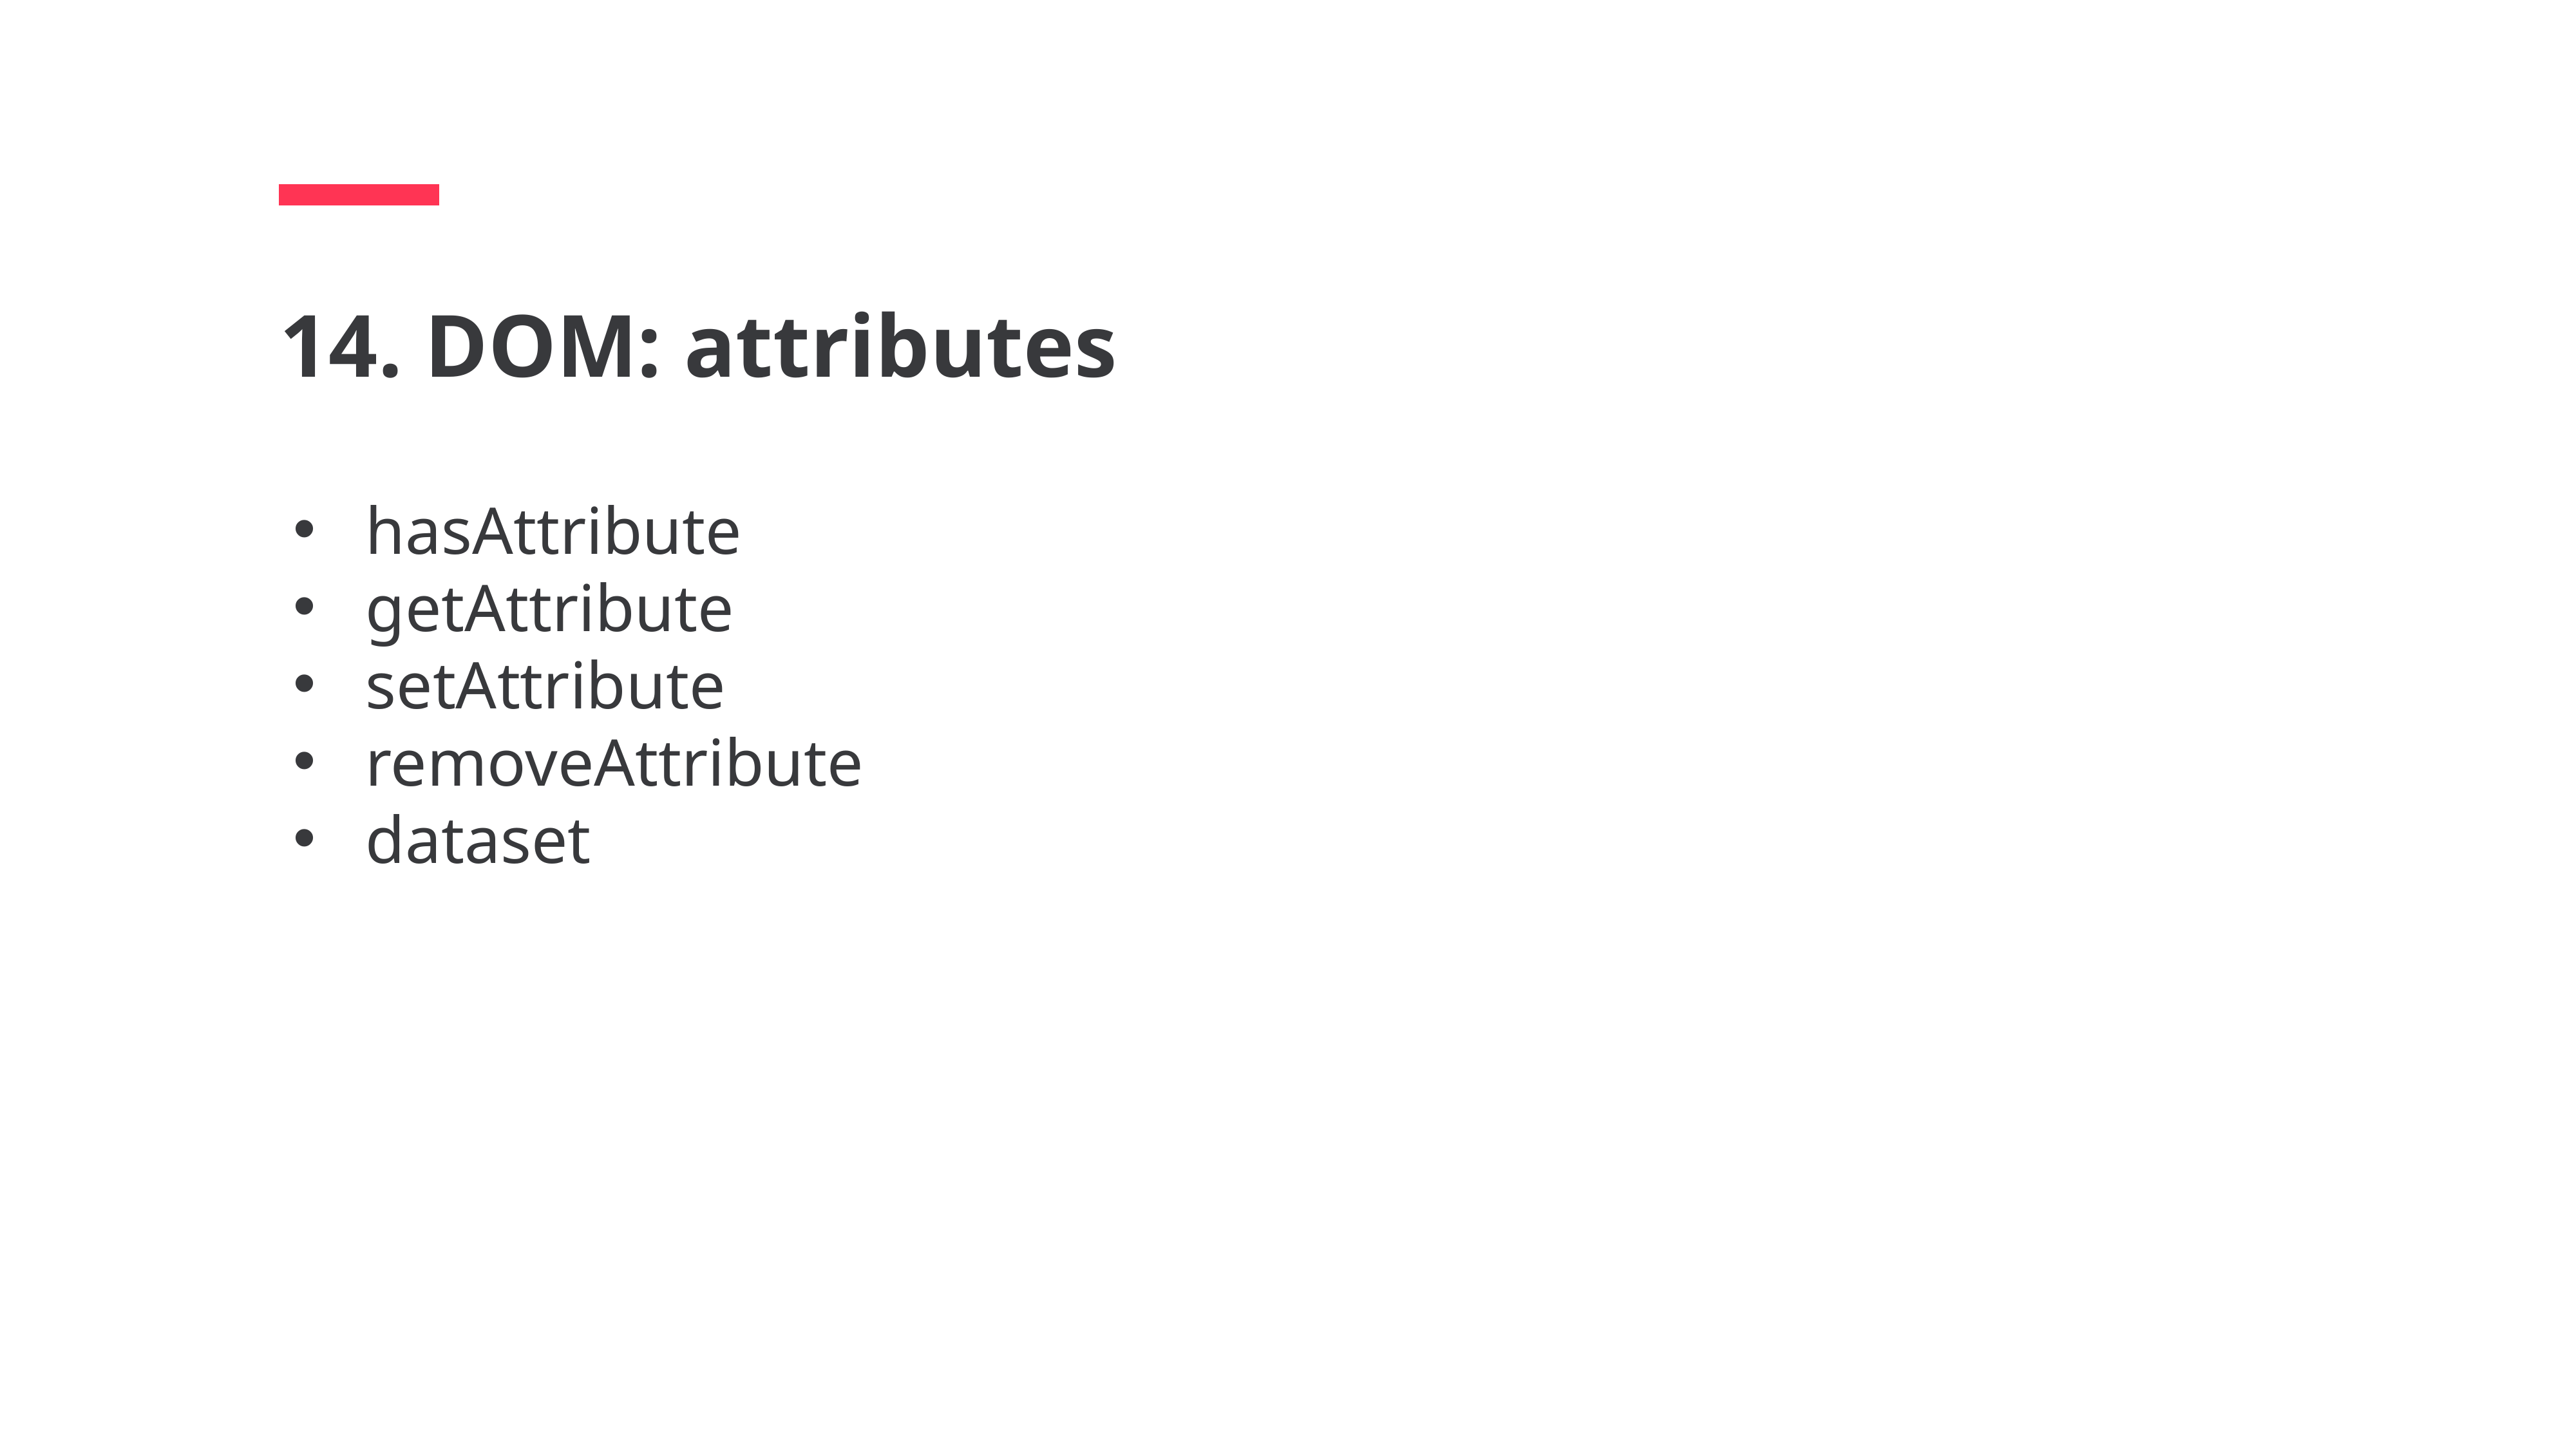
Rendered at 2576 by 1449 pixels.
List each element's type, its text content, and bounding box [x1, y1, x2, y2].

text_box 14. DOM: attributes [274, 285, 1123, 400]
text_box hasAttribute getAttribute setAttribute removeAttribute dataset [287, 484, 869, 882]
text_box [279, 460, 2306, 566]
